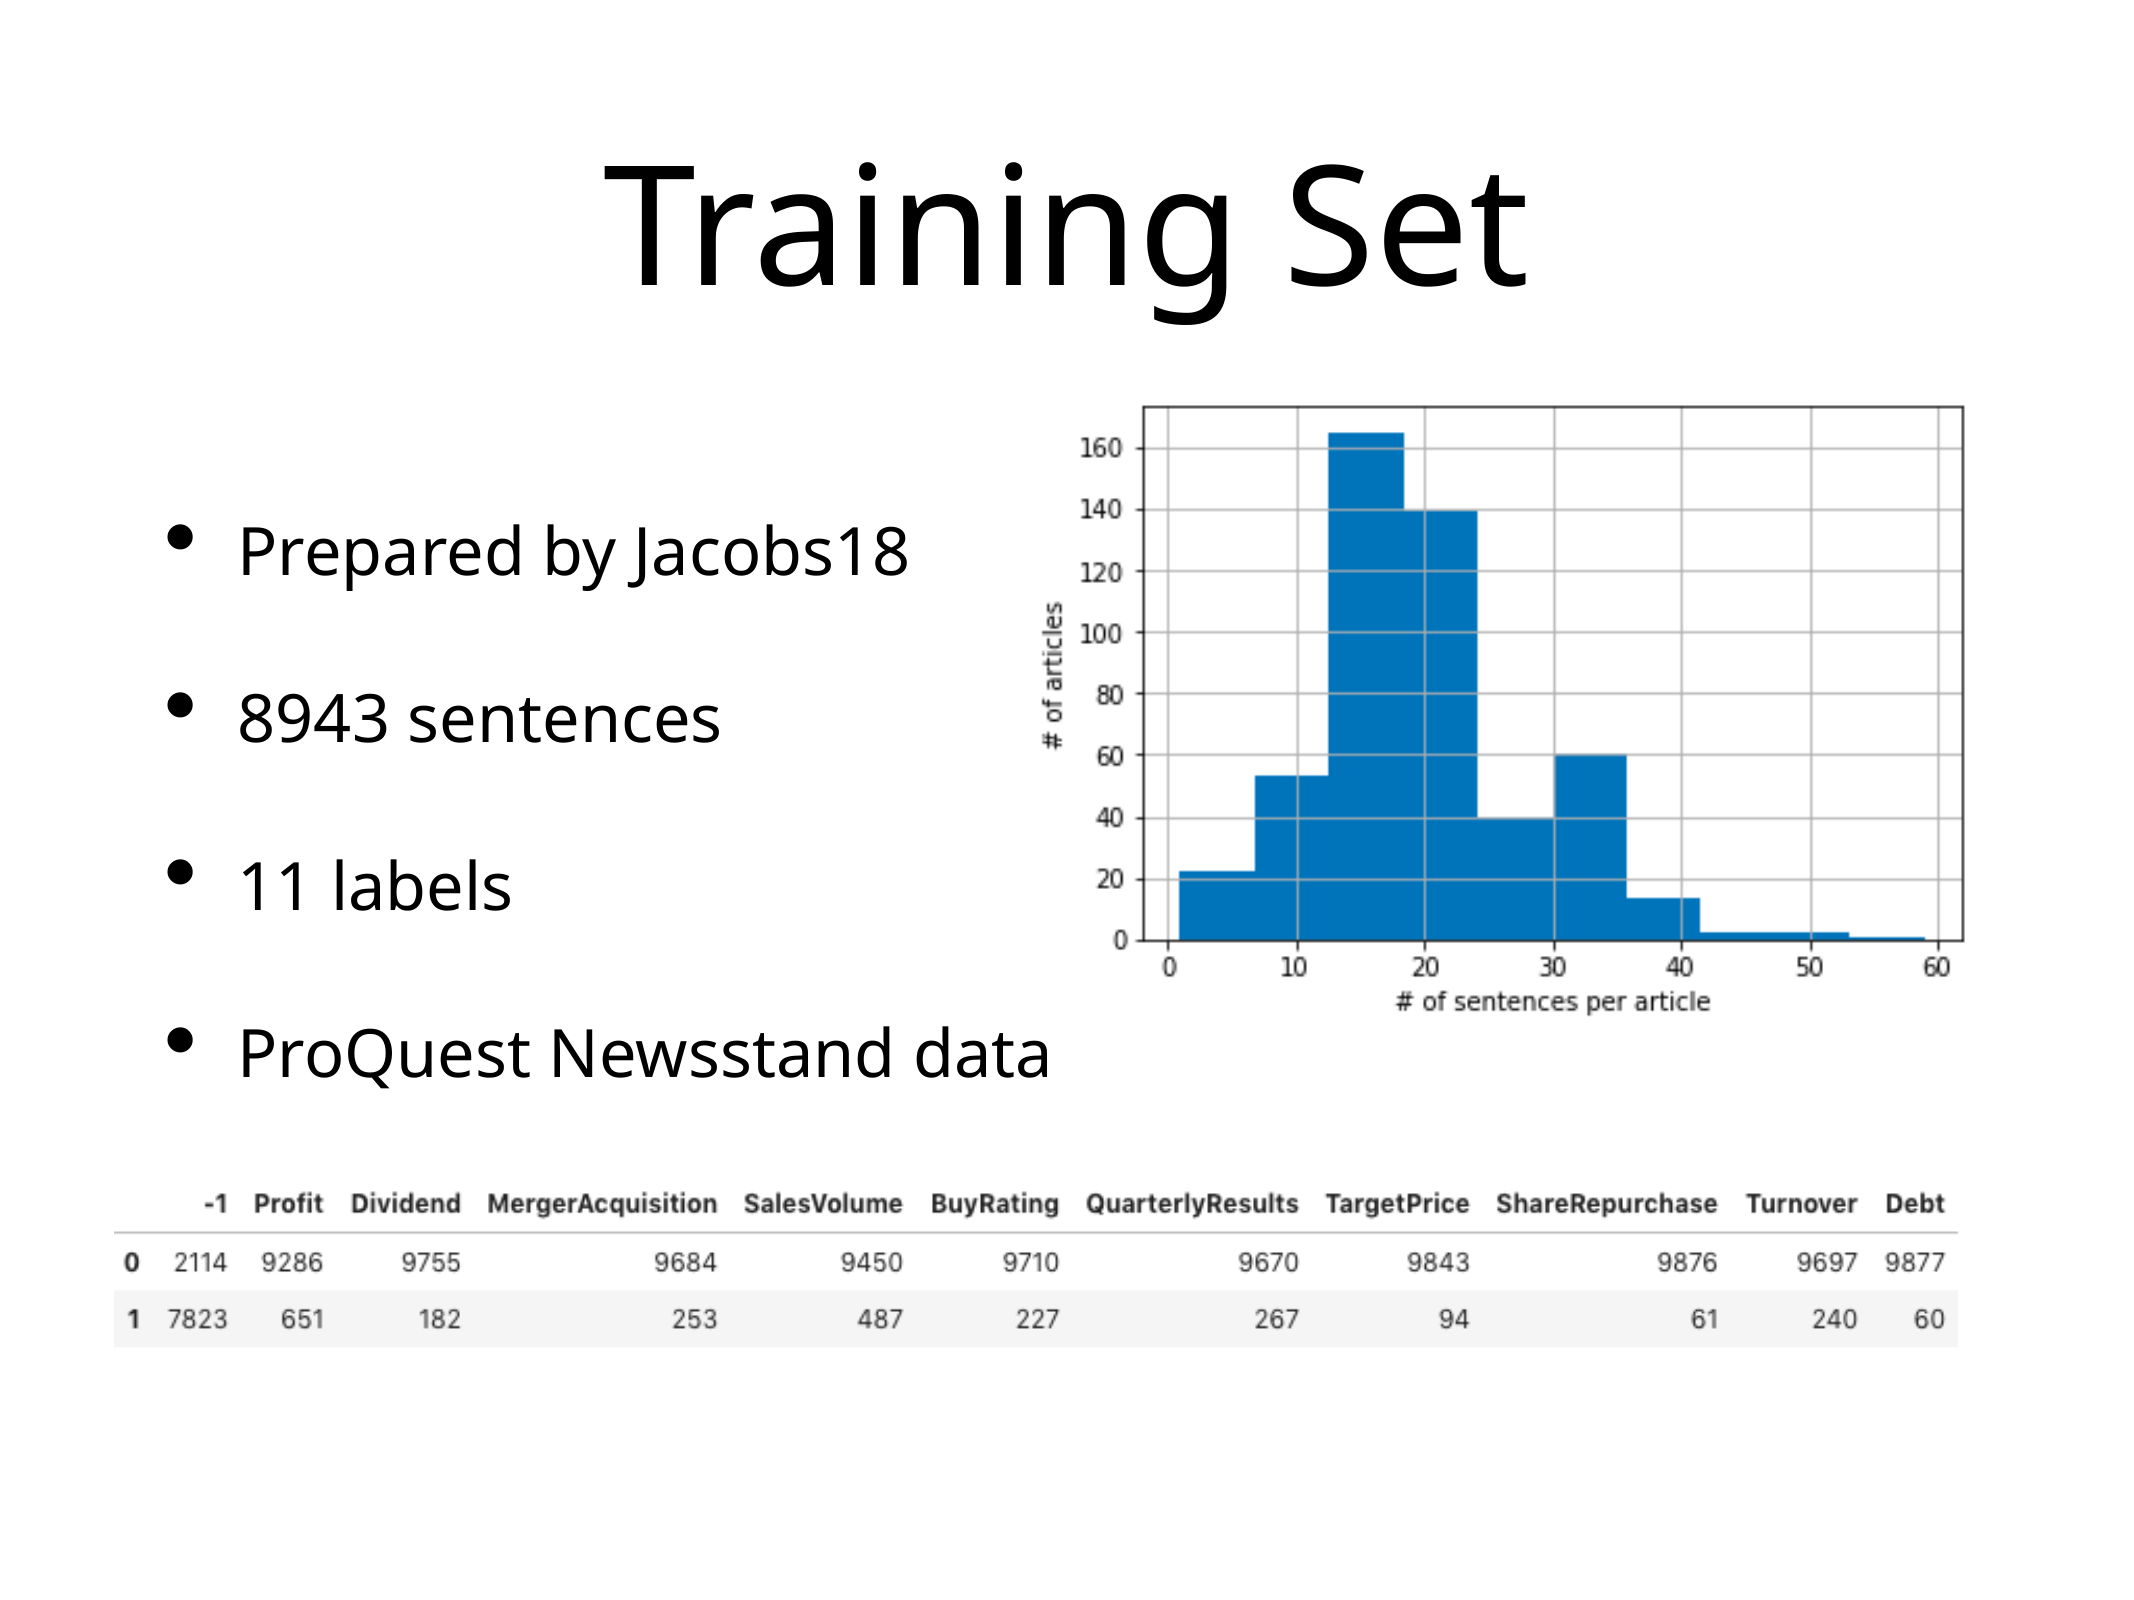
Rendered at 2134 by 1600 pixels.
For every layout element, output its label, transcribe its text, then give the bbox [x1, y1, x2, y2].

title Training Set [155, 41, 1978, 283]
list Prepared by Jacobs18 8943 sentences 11 labels ProQuest Newsstand data [155, 283, 1978, 1167]
picture [1016, 382, 2004, 1031]
picture [114, 1167, 2019, 1354]
